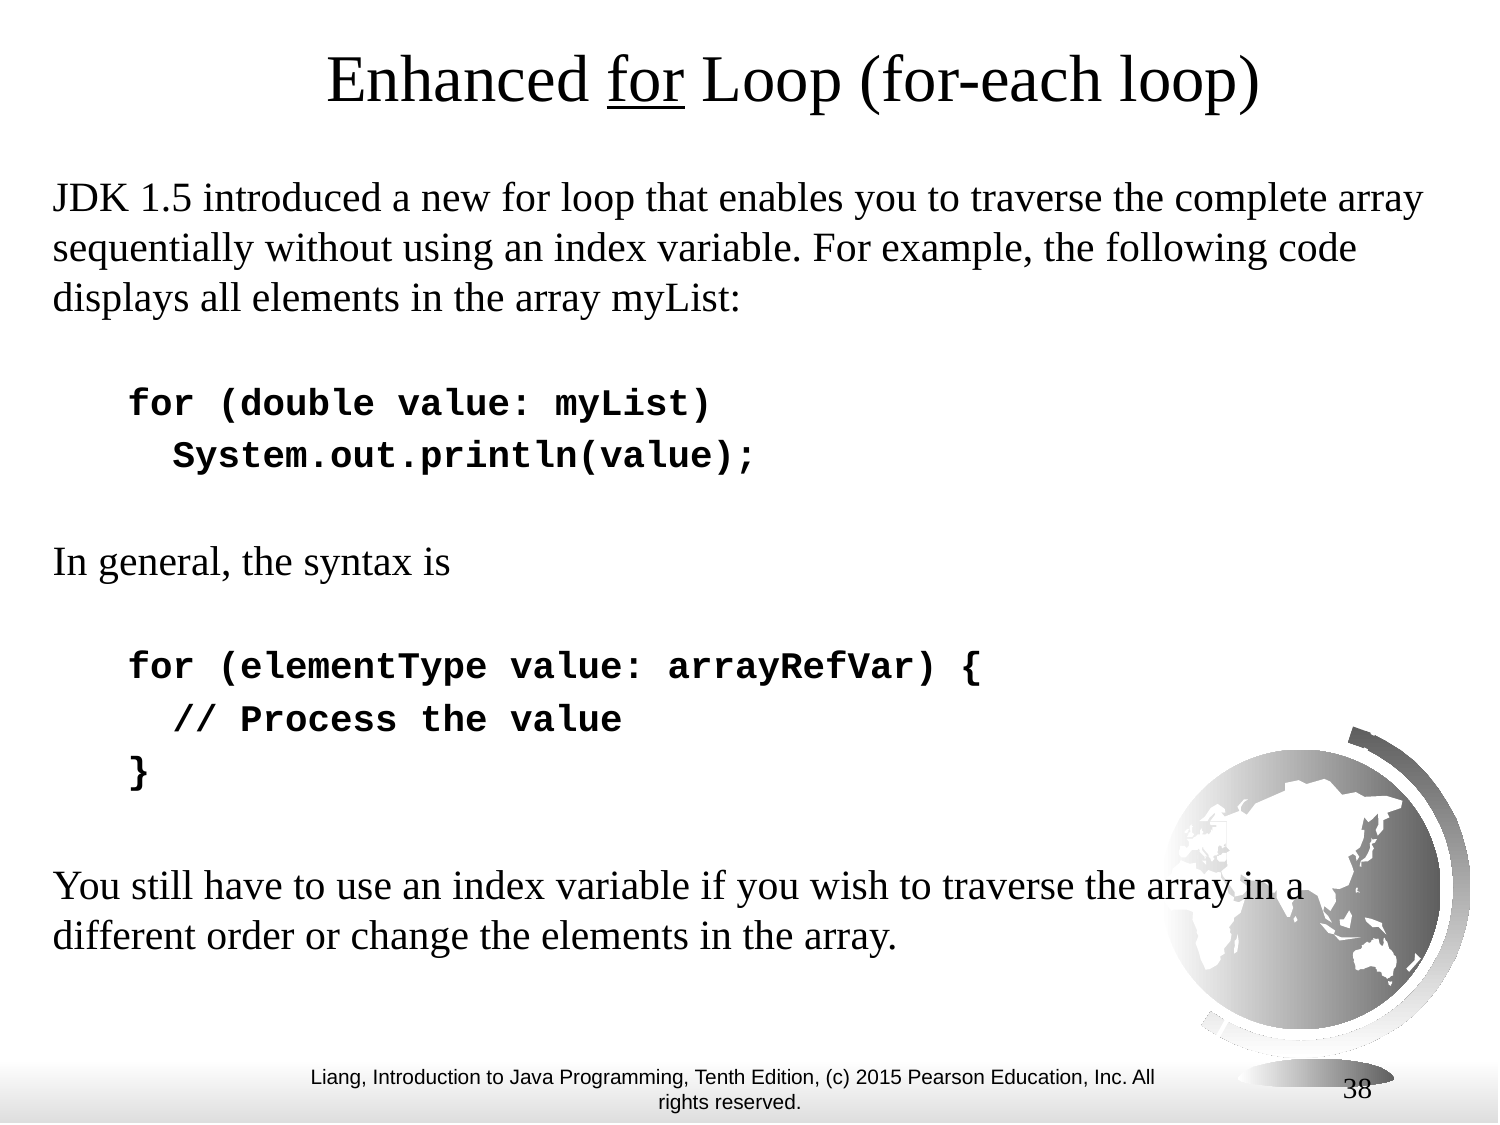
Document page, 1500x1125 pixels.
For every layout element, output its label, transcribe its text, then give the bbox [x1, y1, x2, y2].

list JDK 1.5 introduced a new for loop that enables you to traverse the complete array sequentially without using an index variable. For example, the following code displays all elements in the array myList: for (double value: myList) System.out.println(value); In general, the syntax is for (elementType value: arrayRefVar) { // Process the value } You still have to use an index variable if you wish to traverse the array in a different order or change the elements in the array. [37, 162, 1463, 1050]
slide_number 38 [1074, 1050, 1388, 1125]
title Enhanced for Loop (for-each loop) [200, 24, 1388, 125]
